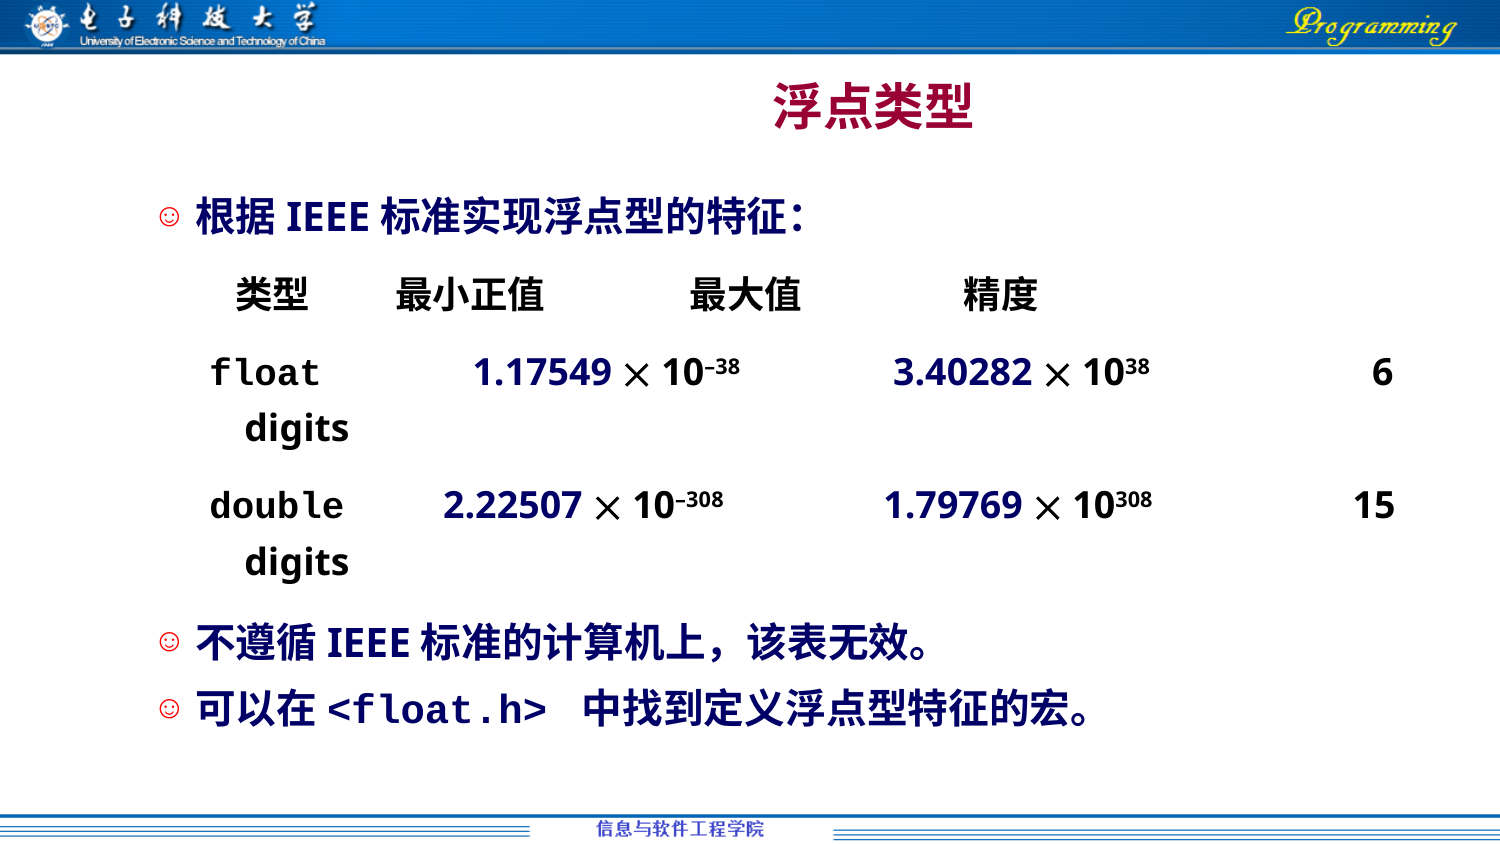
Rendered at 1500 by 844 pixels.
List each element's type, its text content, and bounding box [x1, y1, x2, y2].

list 根据IEEE标准实现浮点型的特征： 类型 最小正值 最大值 精度 float 1.17549  10–38 3.40282  1038 6 digits double 2.22507  10–308 1.79769  10308 15 digits 不遵循IEEE标准的计算机上，该表无效。 可以在<float.h> 中找到定义浮点型特征的宏。 [141, 172, 1500, 799]
picture [0, 0, 1500, 844]
title 浮点类型 [247, 69, 1500, 142]
